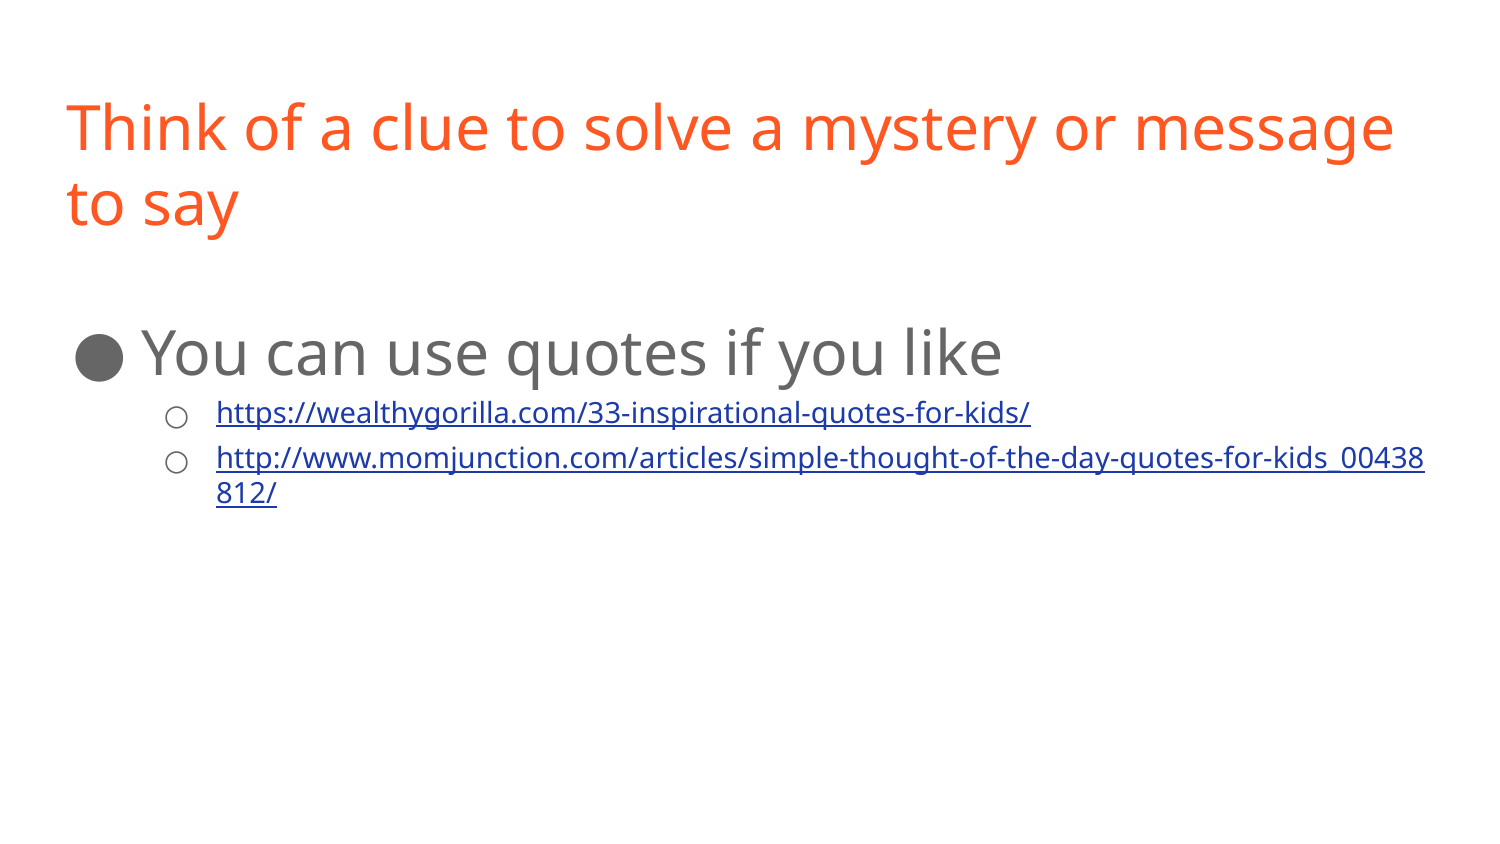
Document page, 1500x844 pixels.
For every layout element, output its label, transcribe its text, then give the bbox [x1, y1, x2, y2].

title Think of a clue to solve a mystery or message to say [51, 72, 1449, 167]
list You can use quotes if you like https://wealthygorilla.com/33-inspirational-quotes-for-kids/ http://www.momjunction.com/articles/simple-thought-of-the-day-quotes-for-kids_00438812/ [51, 286, 1449, 609]
